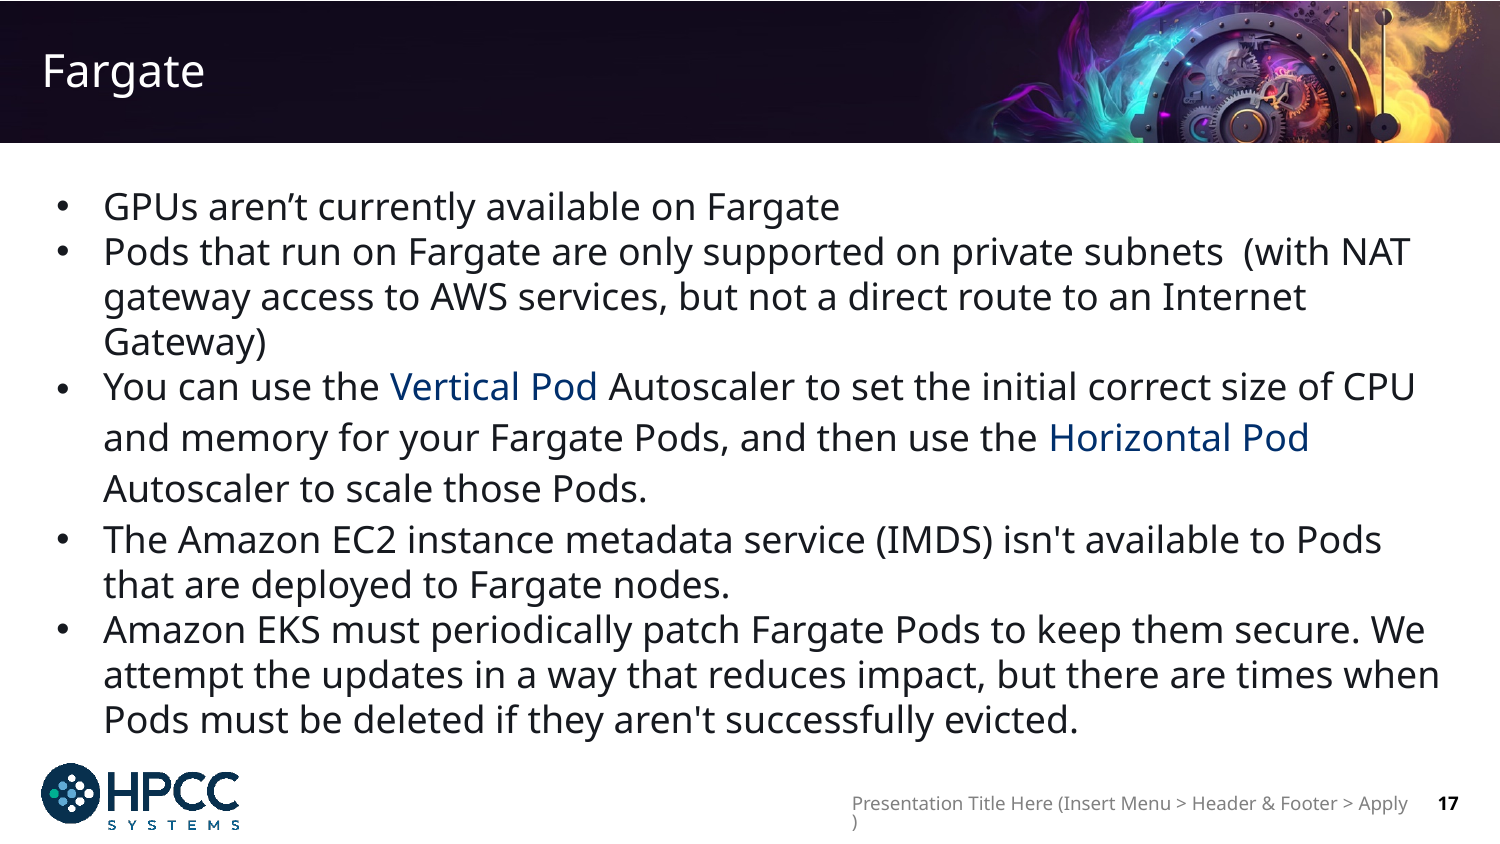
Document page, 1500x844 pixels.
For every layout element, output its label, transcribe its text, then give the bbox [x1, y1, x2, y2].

picture [41, 763, 239, 830]
picture [0, 1, 1500, 143]
slide_number 17 [1410, 781, 1459, 827]
footer Presentation Title Here (Insert Menu > Header & Footer > Apply) [851, 781, 1410, 827]
text_box GPUs aren’t currently available on Fargate Pods that run on Fargate are only supported on private subnets (with NAT gateway access to AWS services, but not a direct route to an Internet Gateway) You can use the Vertical Pod Autoscaler to set the initial correct size of CPU and memory for your Fargate Pods, and then use the Horizontal Pod Autoscaler to scale those Pods. The Amazon EC2 instance metadata service (IMDS) isn't available to Pods that are deployed to Fargate nodes. Amazon EKS must periodically patch Fargate Pods to keep them secure. We attempt the updates in a way that reduces impact, but there are times when Pods must be deleted if they aren't successfully evicted. [41, 175, 1458, 749]
title Fargate [41, 48, 1458, 113]
